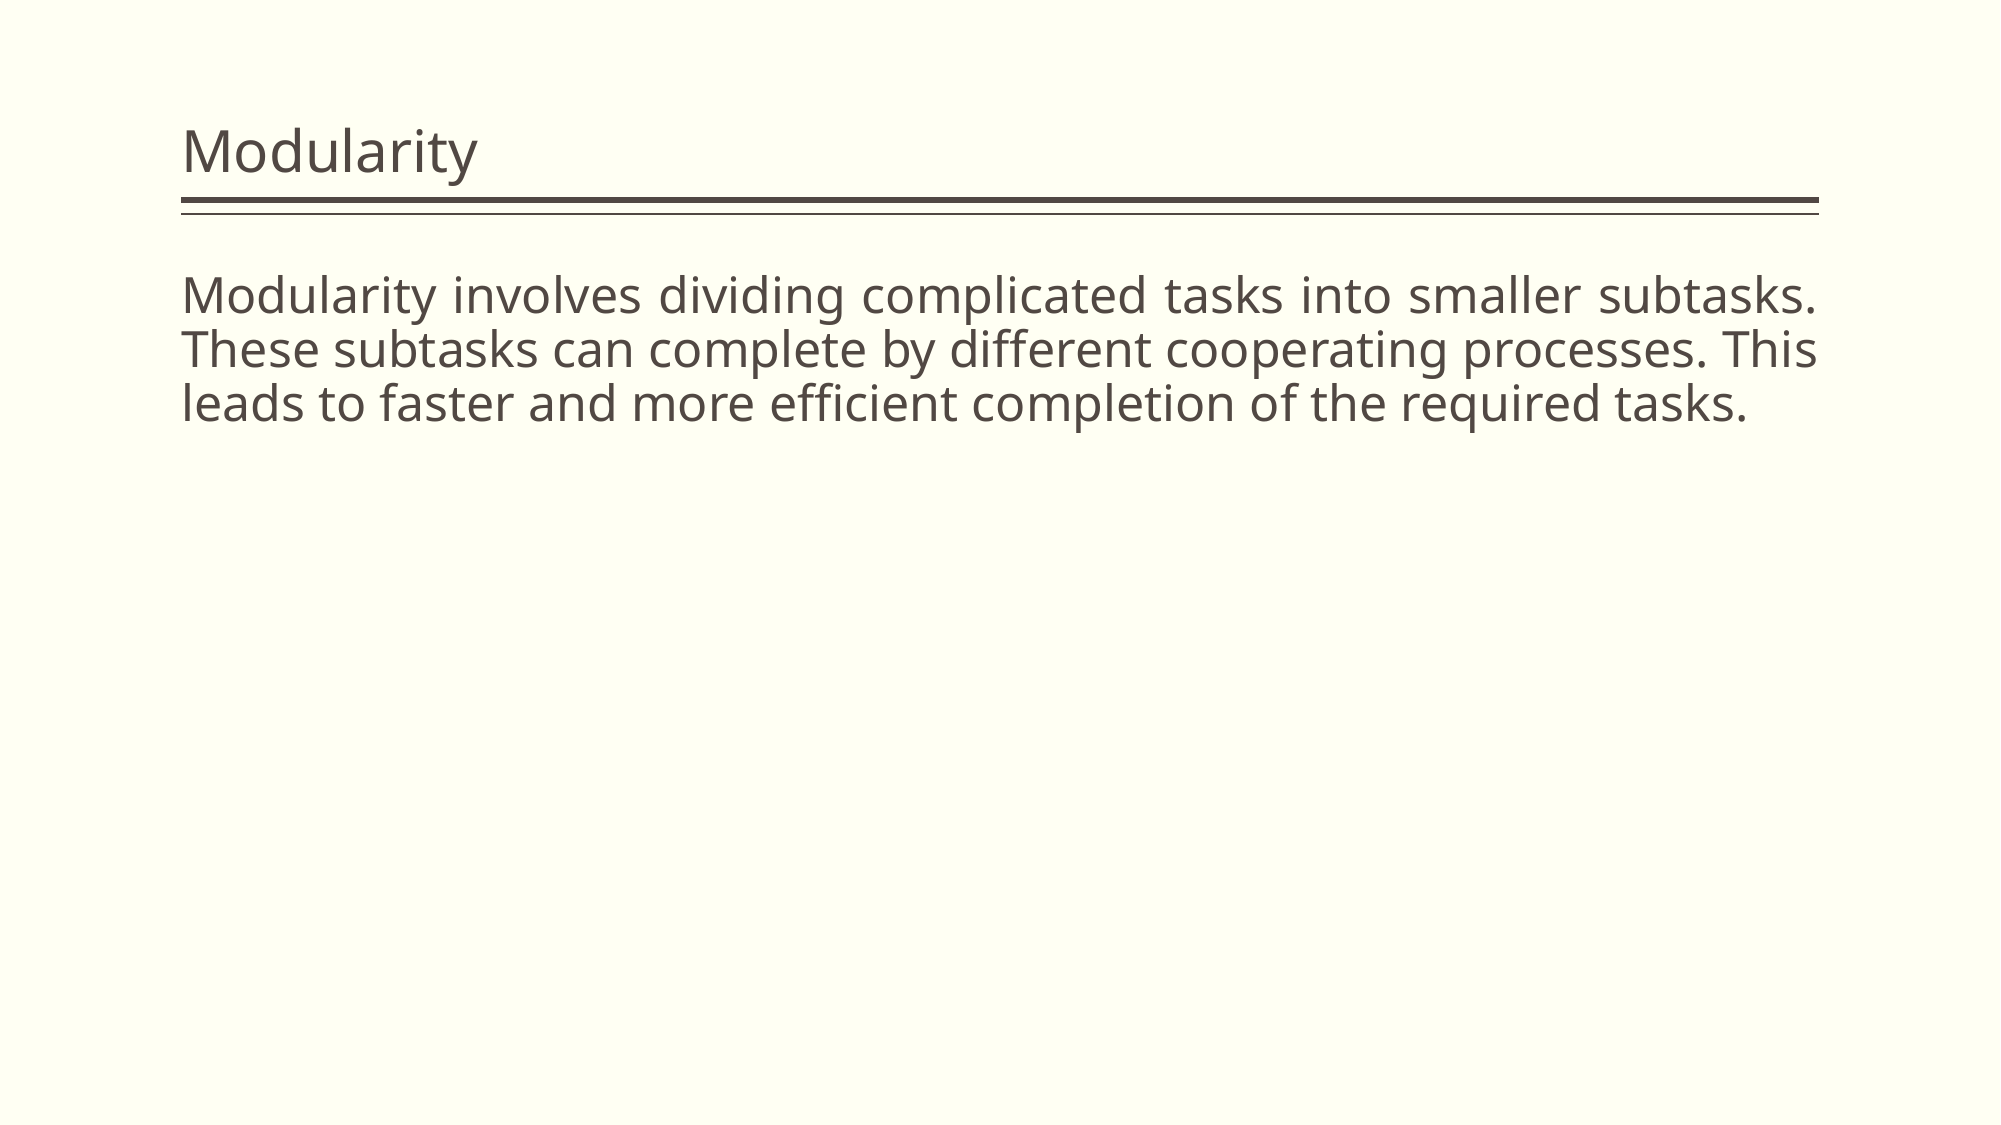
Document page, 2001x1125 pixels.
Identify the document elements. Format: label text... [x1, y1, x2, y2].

title Modularity [181, 12, 1819, 193]
list Modularity involves dividing complicated tasks into smaller subtasks. These subtasks can complete by different cooperating processes. This leads to faster and more efficient completion of the required tasks. [181, 262, 1819, 1013]
